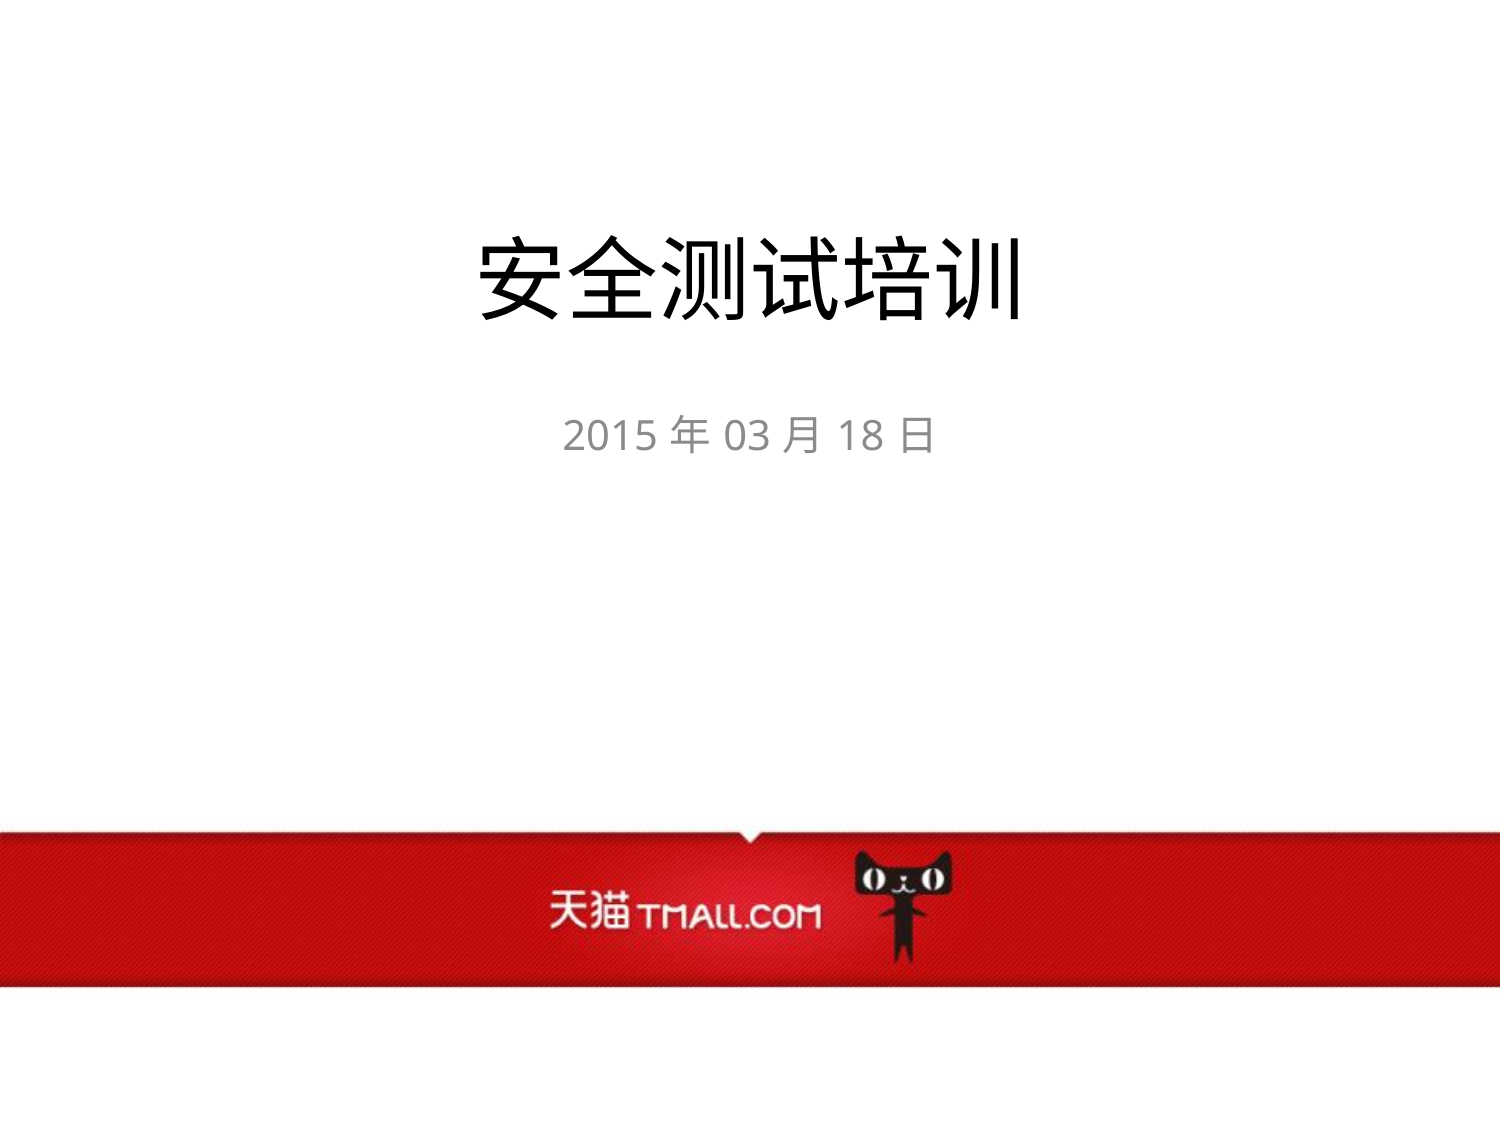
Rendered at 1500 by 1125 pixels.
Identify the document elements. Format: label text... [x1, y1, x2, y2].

subtitle 2015年03月18日 [225, 394, 1275, 682]
title 安全测试培训 [112, 106, 1388, 348]
picture [0, 0, 1500, 1125]
